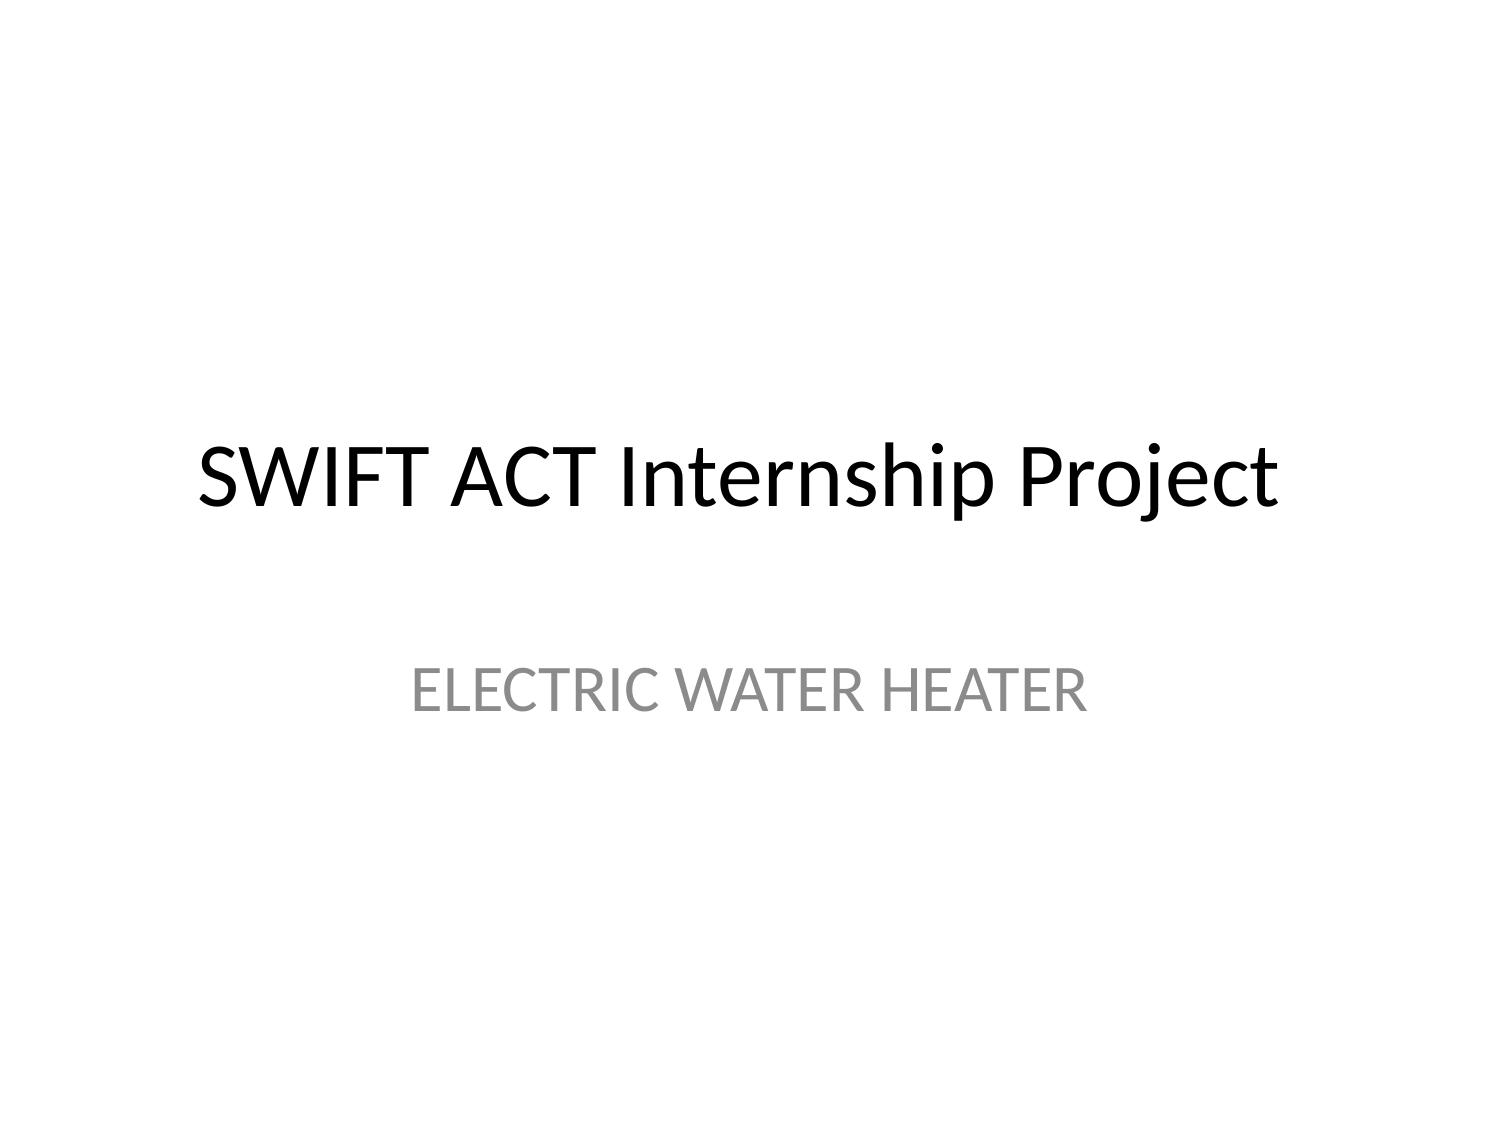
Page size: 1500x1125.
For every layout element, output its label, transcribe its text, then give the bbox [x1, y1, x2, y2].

title SWIFT ACT Internship Project [112, 349, 1388, 591]
subtitle ELECTRIC WATER HEATER [225, 637, 1275, 925]
